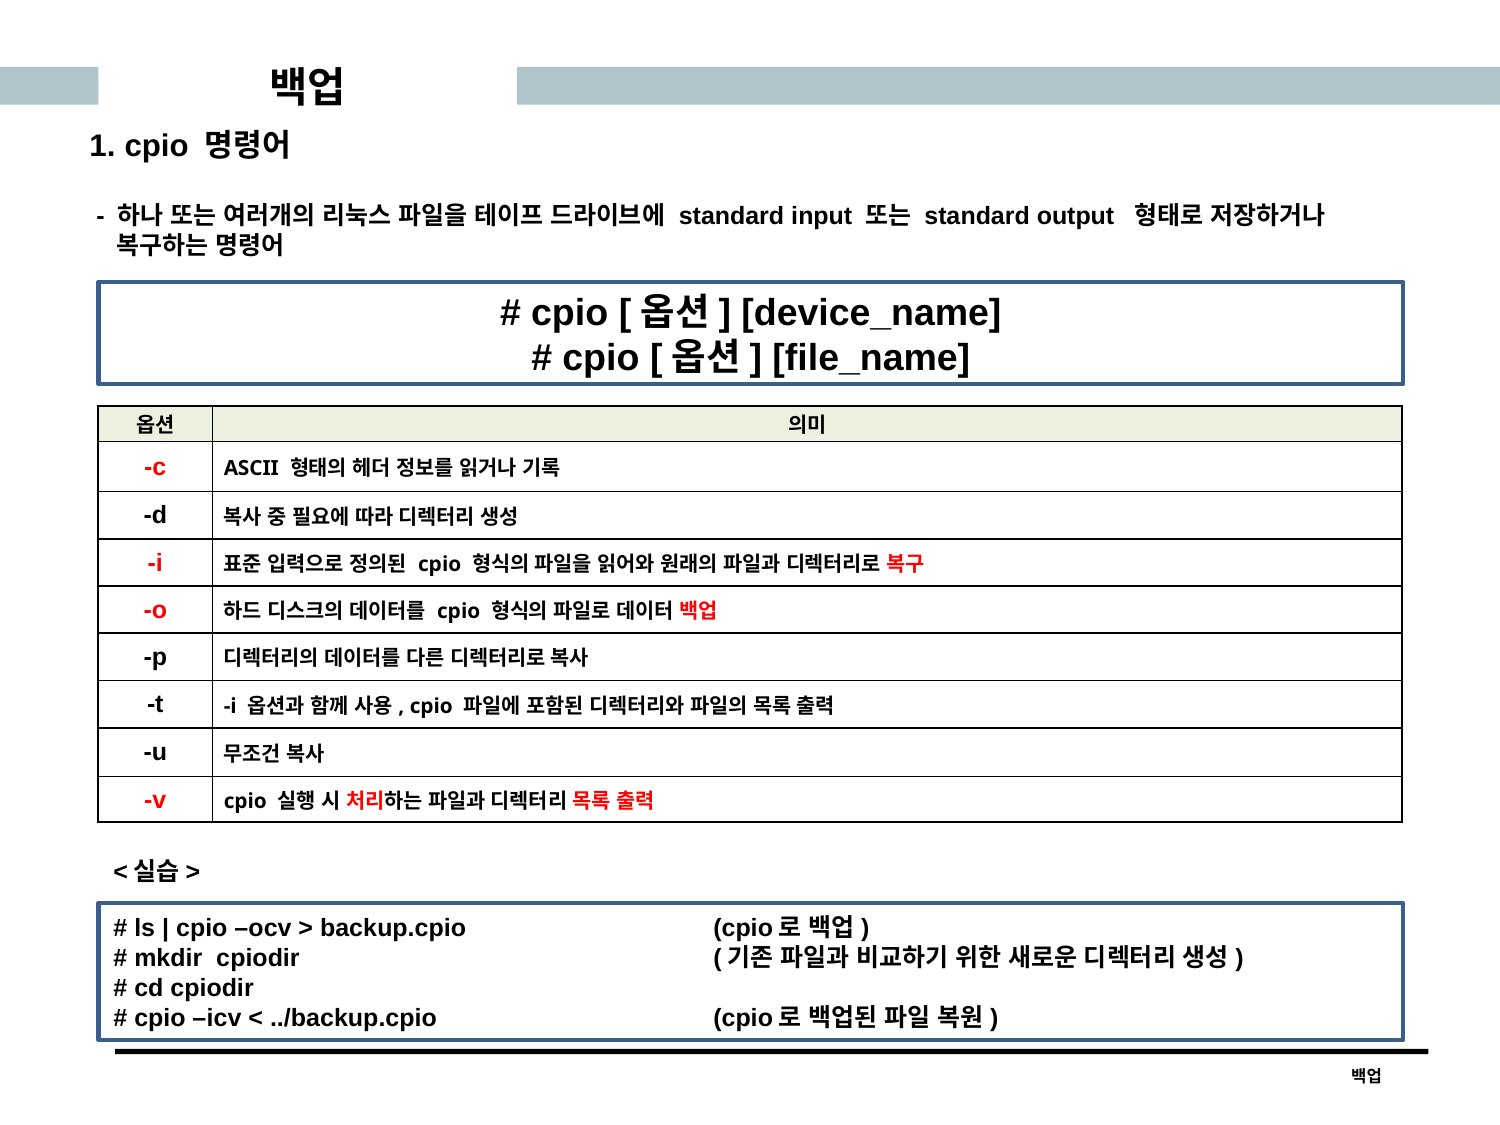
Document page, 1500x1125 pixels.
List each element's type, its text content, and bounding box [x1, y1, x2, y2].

table_cell 디렉터리의 데이터를 다른 디렉터리로 복사 [213, 634, 1401, 680]
text_box # cpio [옵션] [device_name] # cpio [옵션] [file_name] [96, 280, 1405, 386]
table_cell -d [99, 492, 212, 538]
text_box <실습> [98, 848, 1451, 894]
table_cell 하드 디스크의 데이터를 cpio 형식의 파일로 데이터 백업 [213, 587, 1401, 632]
table_header 옵션 [99, 407, 212, 441]
text_box # ls | cpio –ocv > backup.cpio (cpio로 백업) # mkdir cpiodir (기존 파일과 비교하기 위한 새로운 디렉터리 생성) # cd cpiodir # cpio –icv < ../backup.cpio (cpio로 백업된 파일 복원) [96, 901, 1405, 1042]
text_box [113, 1047, 1430, 1056]
text_box 백업 [112, 54, 503, 117]
table_cell -o [99, 587, 212, 632]
table_cell ASCII 형태의 헤더 정보를 읽거나 기록 [213, 442, 1401, 491]
table_cell -c [99, 442, 212, 491]
text_box 백업 [1305, 1058, 1429, 1094]
table_cell -t [99, 681, 212, 727]
table_cell 복사 중 필요에 따라 디렉터리 생성 [213, 492, 1401, 538]
table_cell -i [99, 540, 212, 585]
table_cell 표준 입력으로 정의된 cpio 형식의 파일을 읽어와 원래의 파일과 디렉터리로 복구 [213, 540, 1401, 585]
table_cell -u [99, 729, 212, 776]
table_cell cpio 실행 시 처리하는 파일과 디렉터리 목록 출력 [213, 777, 1401, 821]
table_cell 무조건 복사 [213, 729, 1401, 776]
table_header 의미 [213, 407, 1401, 441]
text_box 1. cpio 명령어 - 하나 또는 여러개의 리눅스 파일을 테이프 드라이브에 standard input 또는 standard output 형태로 저장하거나 복구하는 명령어 [74, 117, 1457, 268]
table_cell -p [99, 634, 212, 680]
table_cell -v [99, 777, 212, 821]
table_cell -i 옵션과 함께 사용, cpio 파일에 포함된 디렉터리와 파일의 목록 출력 [213, 681, 1401, 727]
text_box [0, 65, 100, 107]
text_box [515, 65, 1500, 107]
